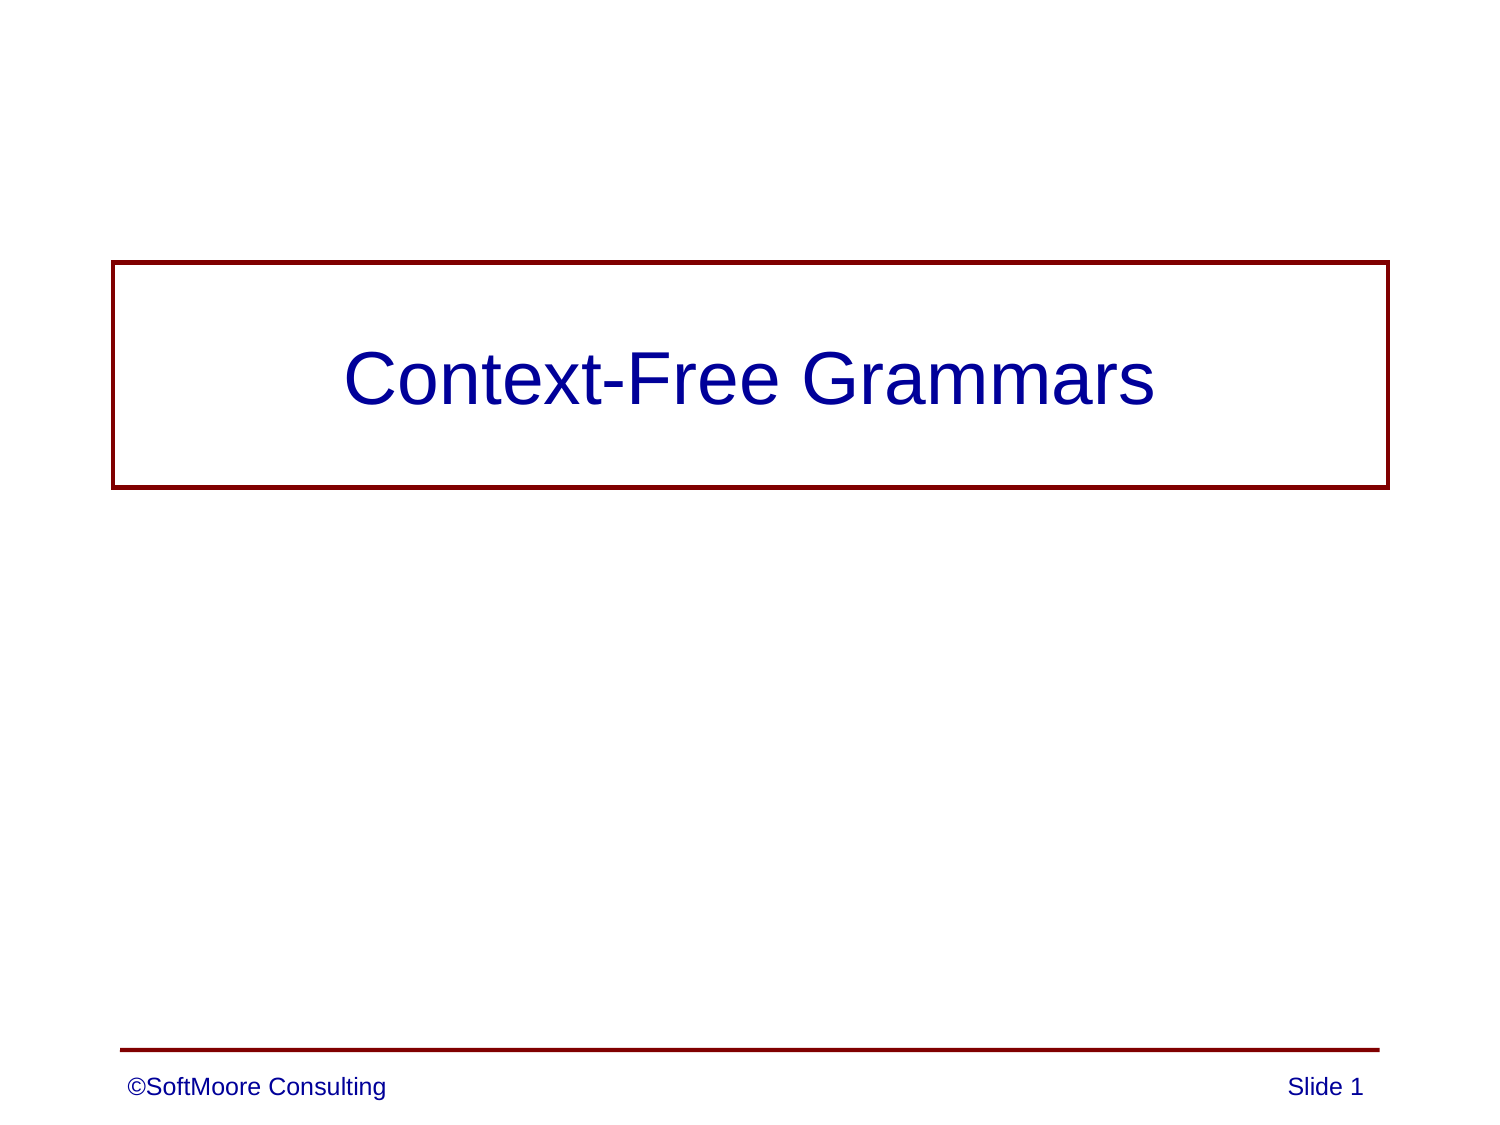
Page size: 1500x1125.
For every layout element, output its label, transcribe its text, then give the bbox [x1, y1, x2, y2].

footer ©SoftMoore Consulting [111, 1061, 563, 1109]
slide_number Slide 1 [1078, 1061, 1380, 1109]
title Context-Free Grammars [111, 260, 1390, 490]
